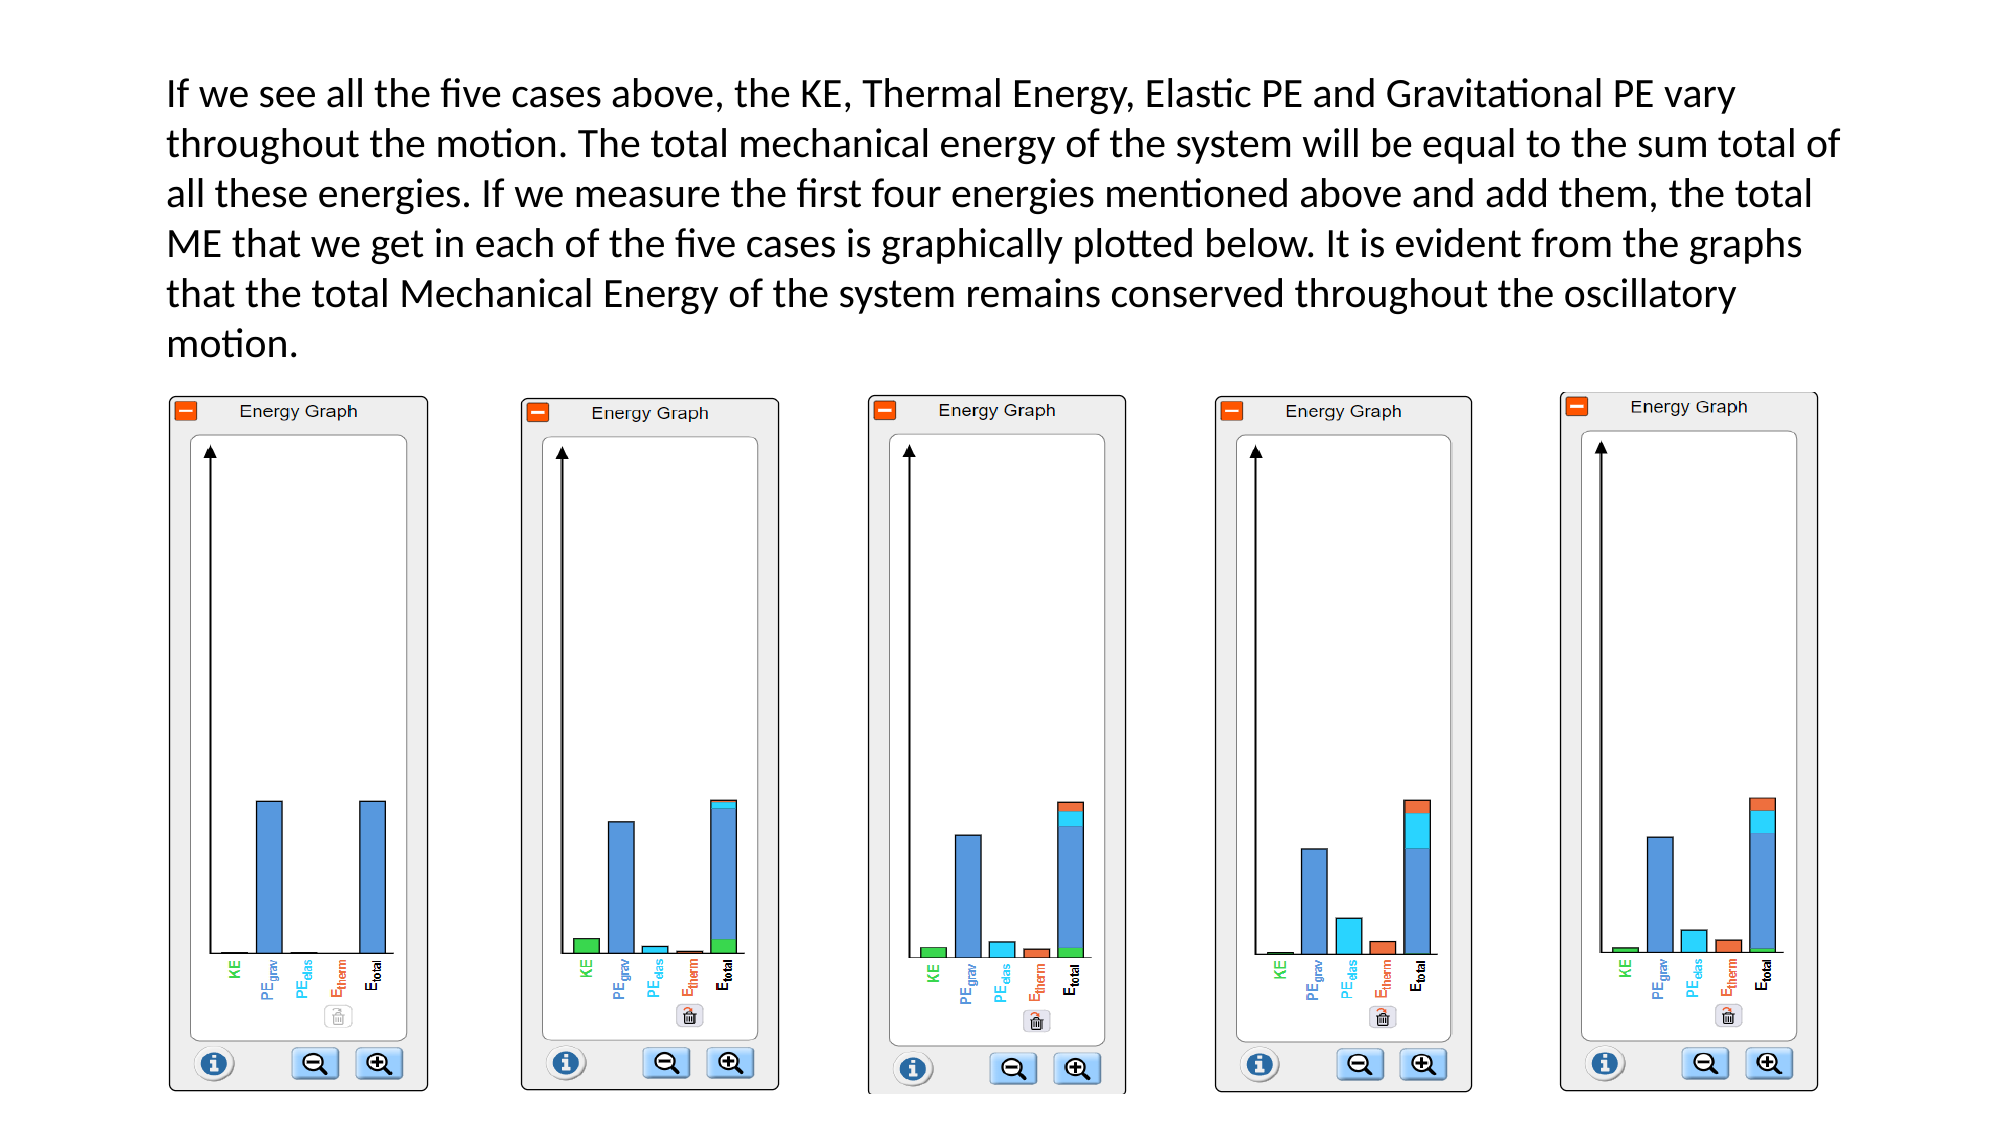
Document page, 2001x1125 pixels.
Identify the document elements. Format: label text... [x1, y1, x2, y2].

picture [862, 392, 1133, 1094]
text_box If we see all the five cases above, the KE, Thermal Energy, Elastic PE and Gravitational PE vary throughout the motion. The total mechanical energy of the system will be equal to the sum total of all these energies. If we measure the first four energies mentioned above and add them, the total ME that we get in each of the five cases is graphically plotted below. It is evident from the graphs that the total Mechanical Energy of the system remains conserved throughout the oscillatory motion. [151, 58, 1857, 374]
picture [517, 392, 784, 1094]
picture [1555, 392, 1827, 1094]
picture [1211, 392, 1477, 1094]
picture [168, 392, 432, 1094]
